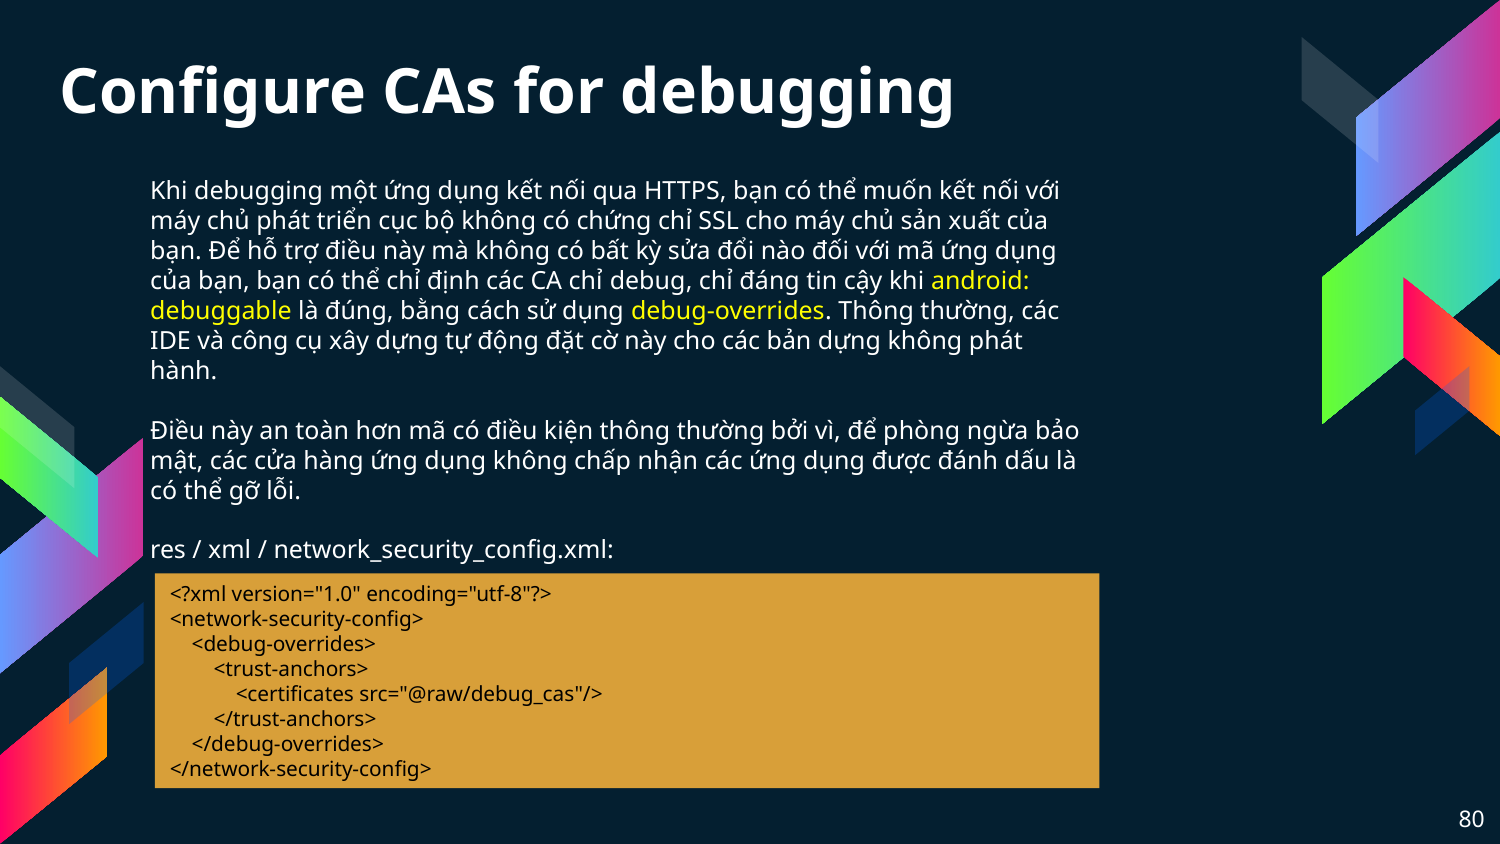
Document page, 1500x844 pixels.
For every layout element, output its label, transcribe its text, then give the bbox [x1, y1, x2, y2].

text_box Configure CAs for debugging [44, 36, 1025, 141]
slide_number 80 [1403, 789, 1500, 844]
text_box <?xml version="1.0" encoding="utf-8"?> <network-security-config> <debug-overrides> <trust-anchors> <certificates src="@raw/debug_cas"/> </trust-anchors> </debug-overrides> </network-security-config> [154, 573, 1100, 789]
text_box Khi debugging một ứng dụng kết nối qua HTTPS, bạn có thể muốn kết nối với máy chủ phát triển cục bộ không có chứng chỉ SSL cho máy chủ sản xuất của bạn. Để hỗ trợ điều này mà không có bất kỳ sửa đổi nào đối với mã ứng dụng của bạn, bạn có thể chỉ định các CA chỉ debug, chỉ đáng tin cậy khi android: debuggable là đúng, bằng cách sử dụng debug-overrides. Thông thường, các IDE và công cụ xây dựng tự động đặt cờ này cho các bản dựng không phát hành. Điều này an toàn hơn mã có điều kiện thông thường bởi vì, để phòng ngừa bảo mật, các cửa hàng ứng dụng không chấp nhận các ứng dụng được đánh dấu là có thể gỡ lỗi. res / xml / network_security_config.xml: [135, 167, 1100, 572]
